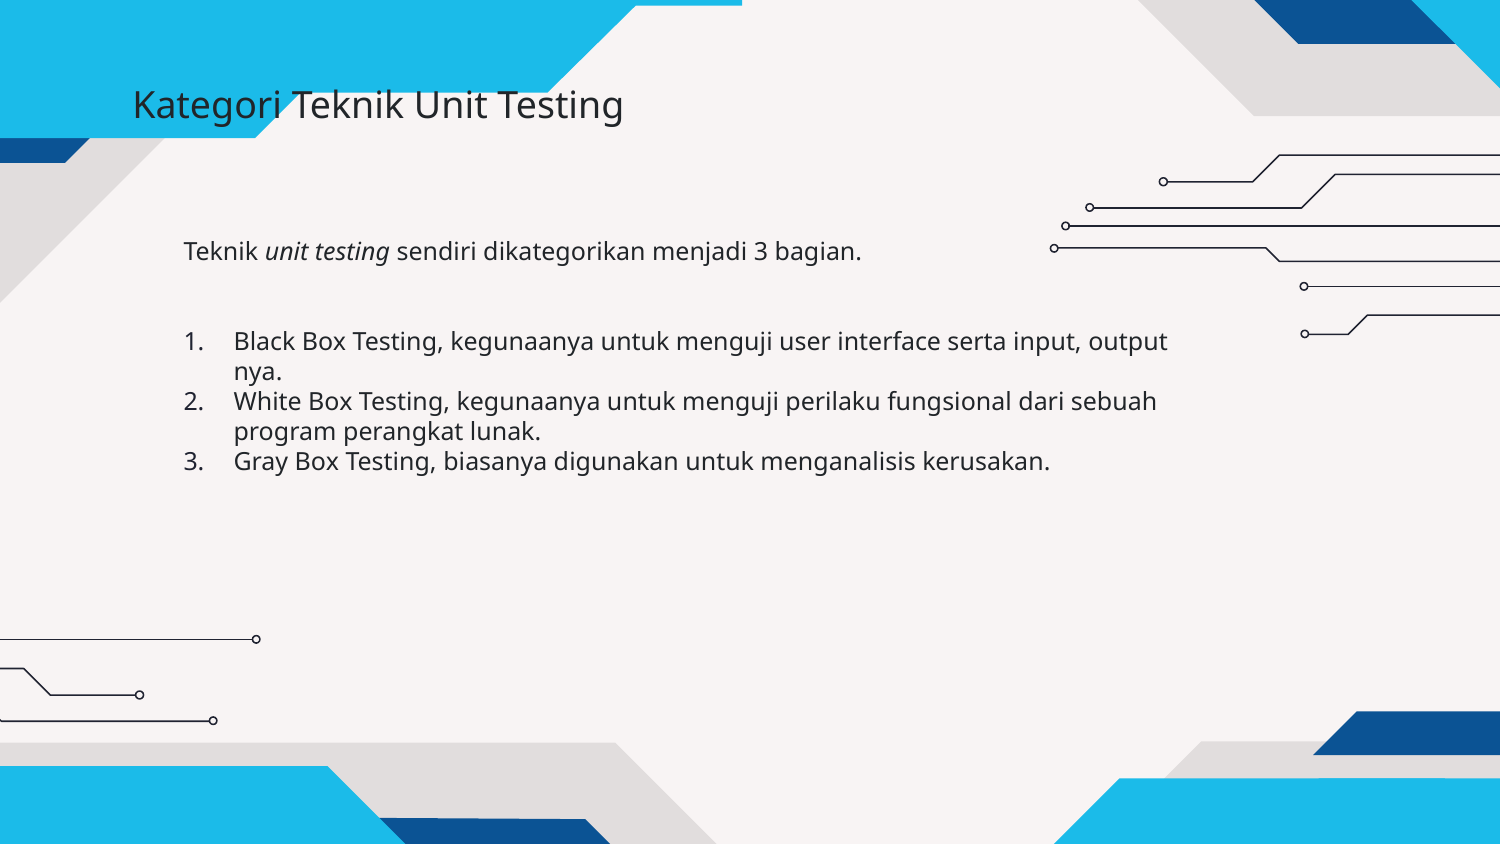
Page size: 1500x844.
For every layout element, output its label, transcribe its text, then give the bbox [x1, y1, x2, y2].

subtitle Teknik unit testing sendiri dikategorikan menjadi 3 bagian. Black Box Testing, kegunaanya untuk menguji user interface serta input, output nya. White Box Testing, kegunaanya untuk menguji perilaku fungsional dari sebuah program perangkat lunak. Gray Box Testing, biasanya digunakan untuk menganalisis kerusakan. [143, 170, 1236, 540]
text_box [0, 635, 261, 725]
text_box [1050, 154, 1500, 338]
title Kategori Teknik Unit Testing [0, 0, 1080, 243]
